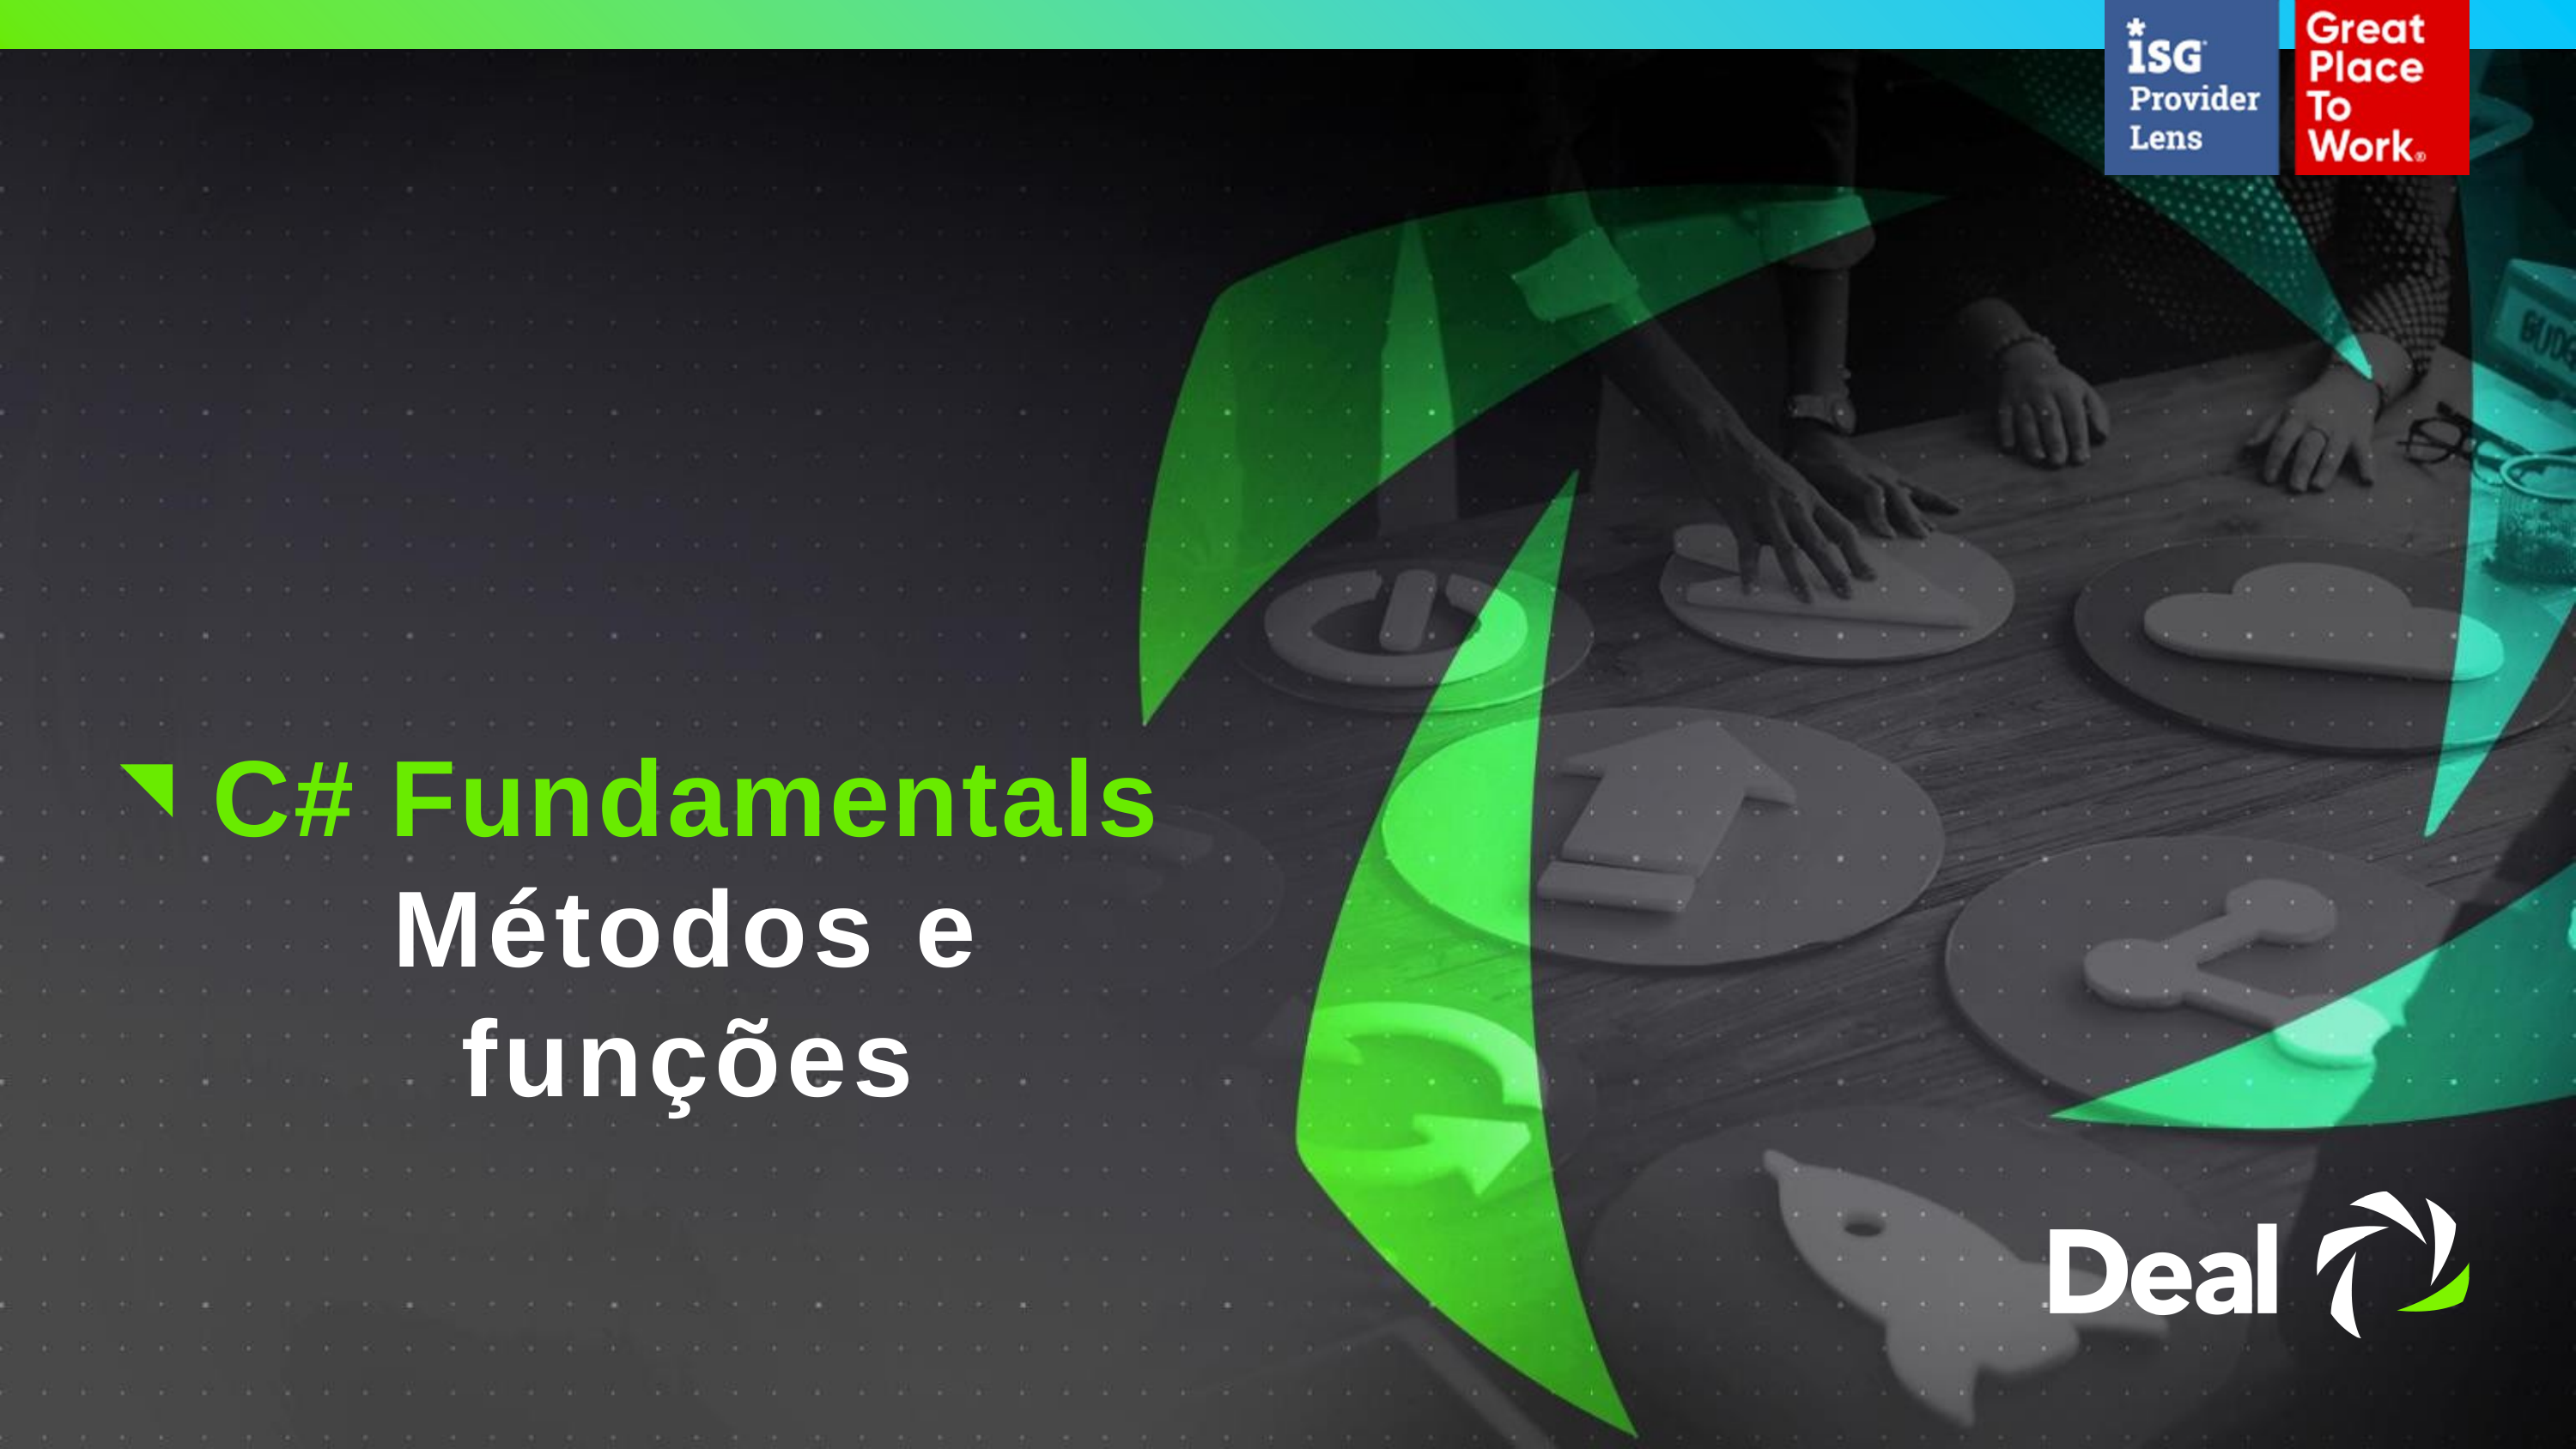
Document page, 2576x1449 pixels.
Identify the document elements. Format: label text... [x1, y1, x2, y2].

text_box [2470, 0, 2576, 49]
text_box [119, 764, 173, 817]
text_box [2105, 0, 2470, 175]
text_box [0, 49, 2576, 1449]
text_box [0, 0, 2105, 49]
title C# Fundamentals Métodos e funções [193, 726, 1181, 1119]
text_box [2050, 1191, 2470, 1338]
